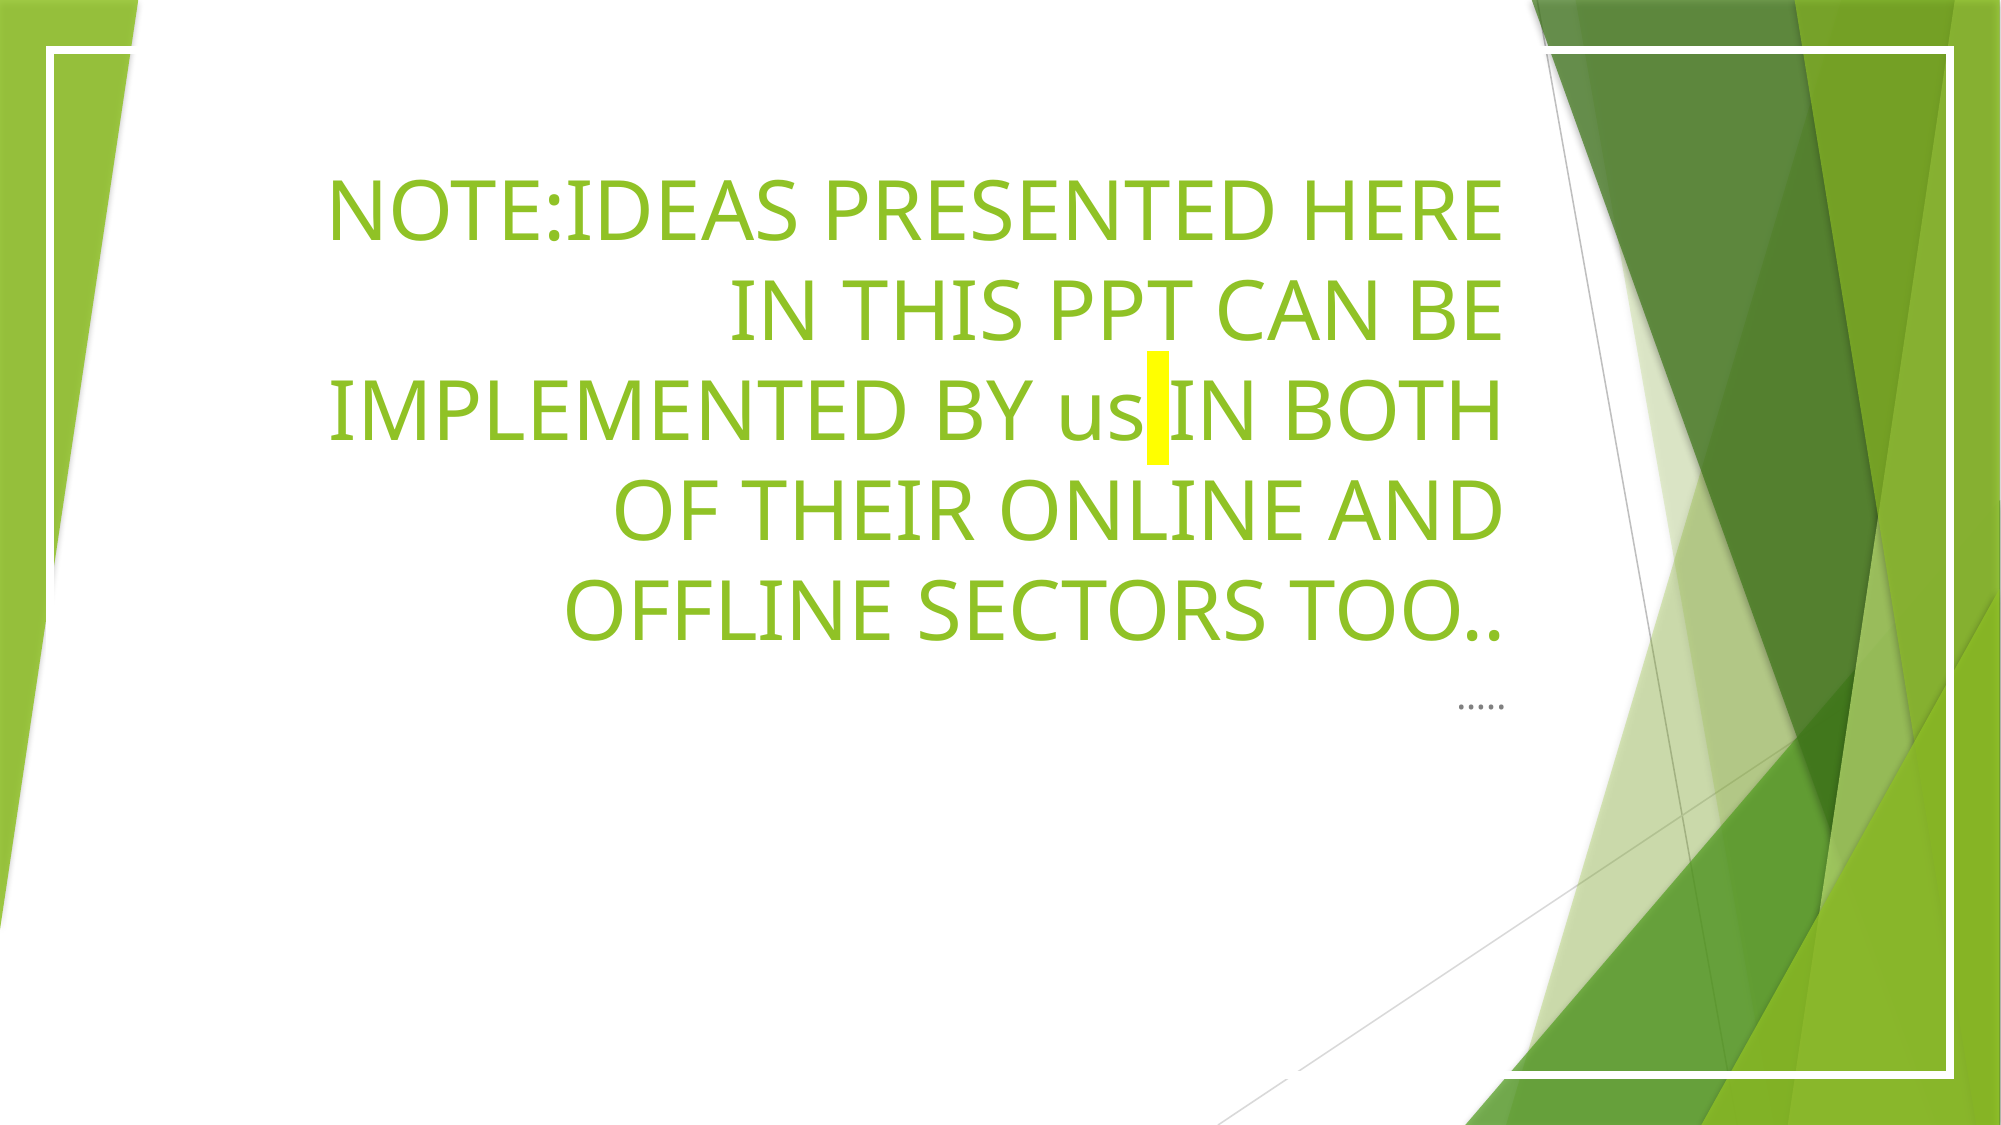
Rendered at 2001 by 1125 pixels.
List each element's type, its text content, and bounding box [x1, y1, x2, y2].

title NOTE:IDEAS PRESENTED HERE IN THIS PPT CAN BE IMPLEMENTED BY us IN BOTH OF THEIR ONLINE AND OFFLINE SECTORS TOO.. [247, 394, 1522, 664]
subtitle ….. [247, 664, 1522, 845]
